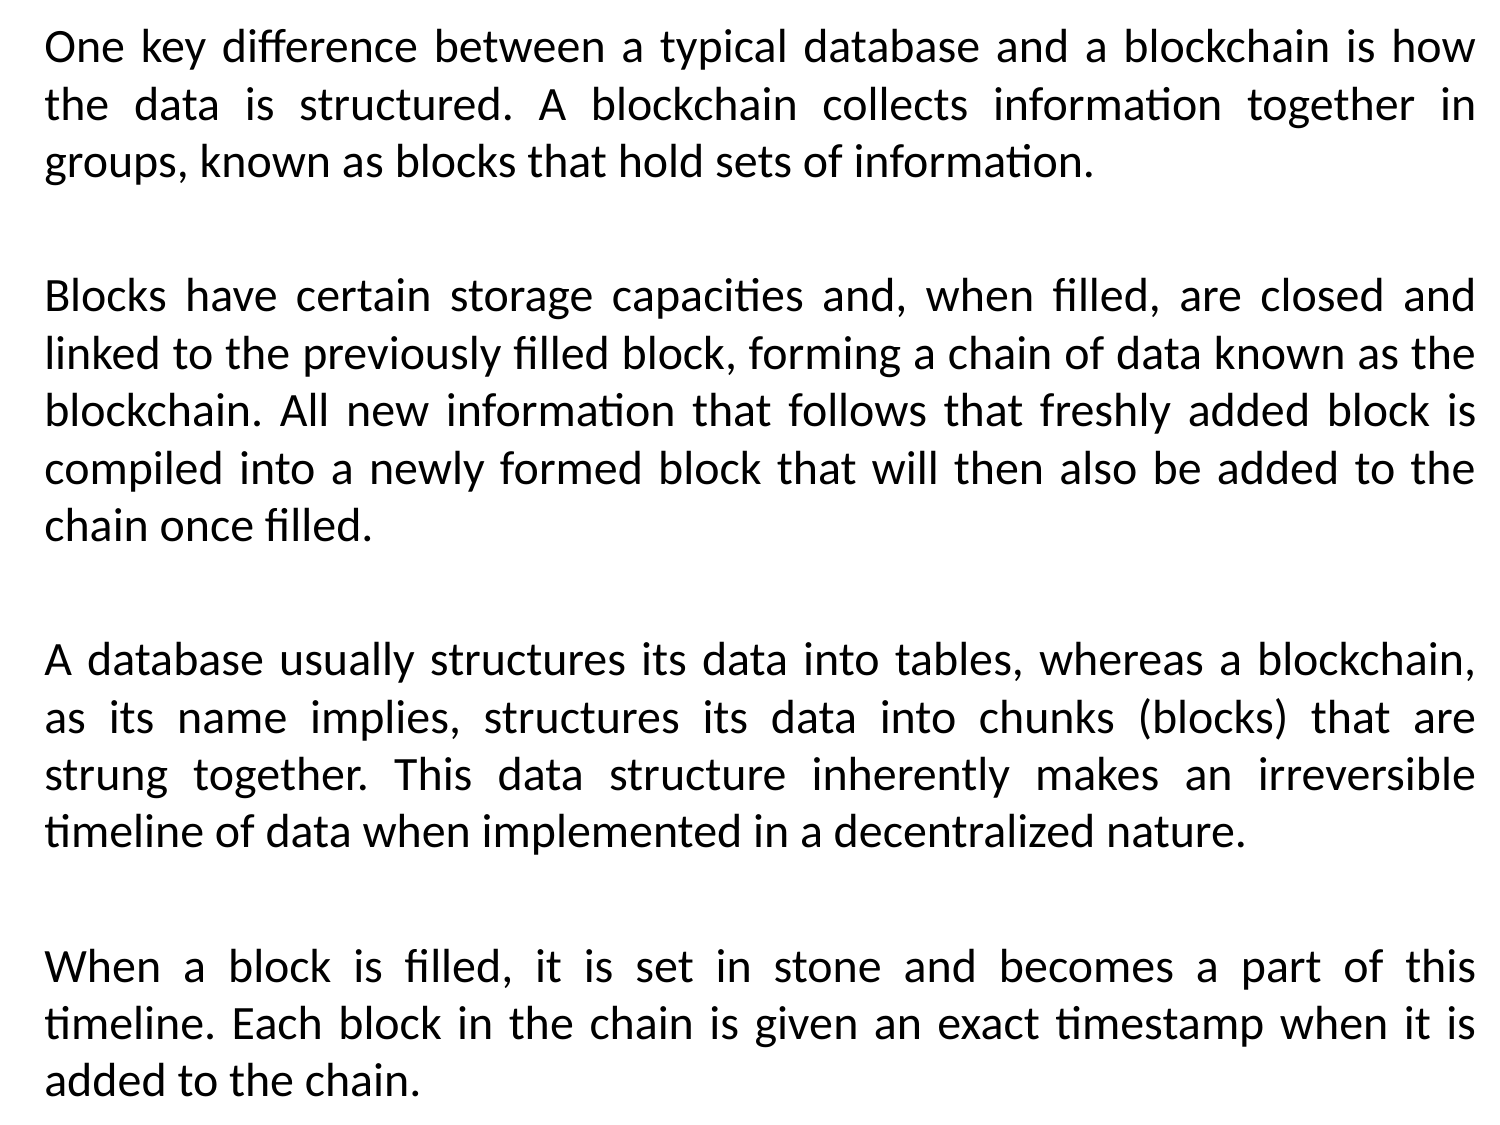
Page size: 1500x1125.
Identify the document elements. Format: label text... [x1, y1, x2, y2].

list One key difference between a typical database and a blockchain is how the data is structured. A blockchain collects information together in groups, known as blocks that hold sets of information. Blocks have certain storage capacities and, when filled, are closed and linked to the previously filled block, forming a chain of data known as the blockchain. All new information that follows that freshly added block is compiled into a newly formed block that will then also be added to the chain once filled. A database usually structures its data into tables, whereas a blockchain, as its name implies, structures its data into chunks (blocks) that are strung together. This data structure inherently makes an irreversible timeline of data when implemented in a decentralized nature. When a block is filled, it is set in stone and becomes a part of this timeline. Each block in the chain is given an exact timestamp when it is added to the chain. [29, 7, 1495, 1059]
